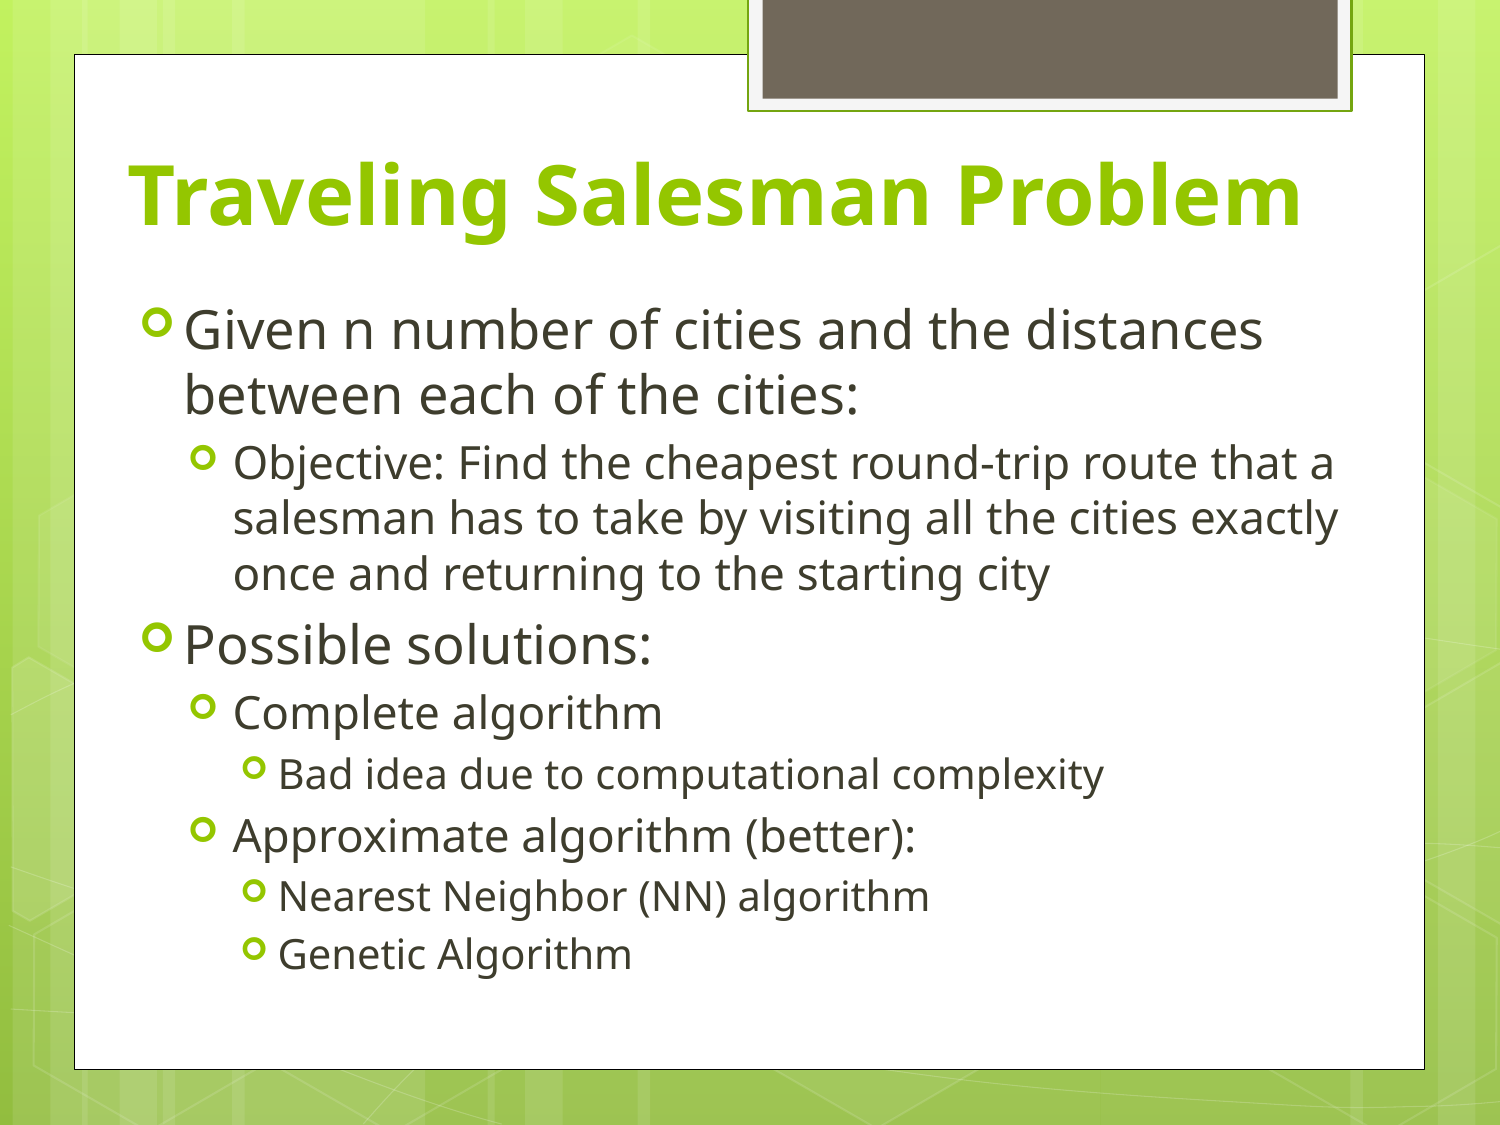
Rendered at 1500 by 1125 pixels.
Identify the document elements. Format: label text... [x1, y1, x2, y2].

list Given n number of cities and the distances between each of the cities: Objective: Find the cheapest round-trip route that a salesman has to take by visiting all the cities exactly once and returning to the starting city Possible solutions: Complete algorithm Bad idea due to computational complexity Approximate algorithm (better): Nearest Neighbor (NN) algorithm Genetic Algorithm [112, 287, 1388, 1050]
title Traveling Salesman Problem [112, 125, 1388, 250]
